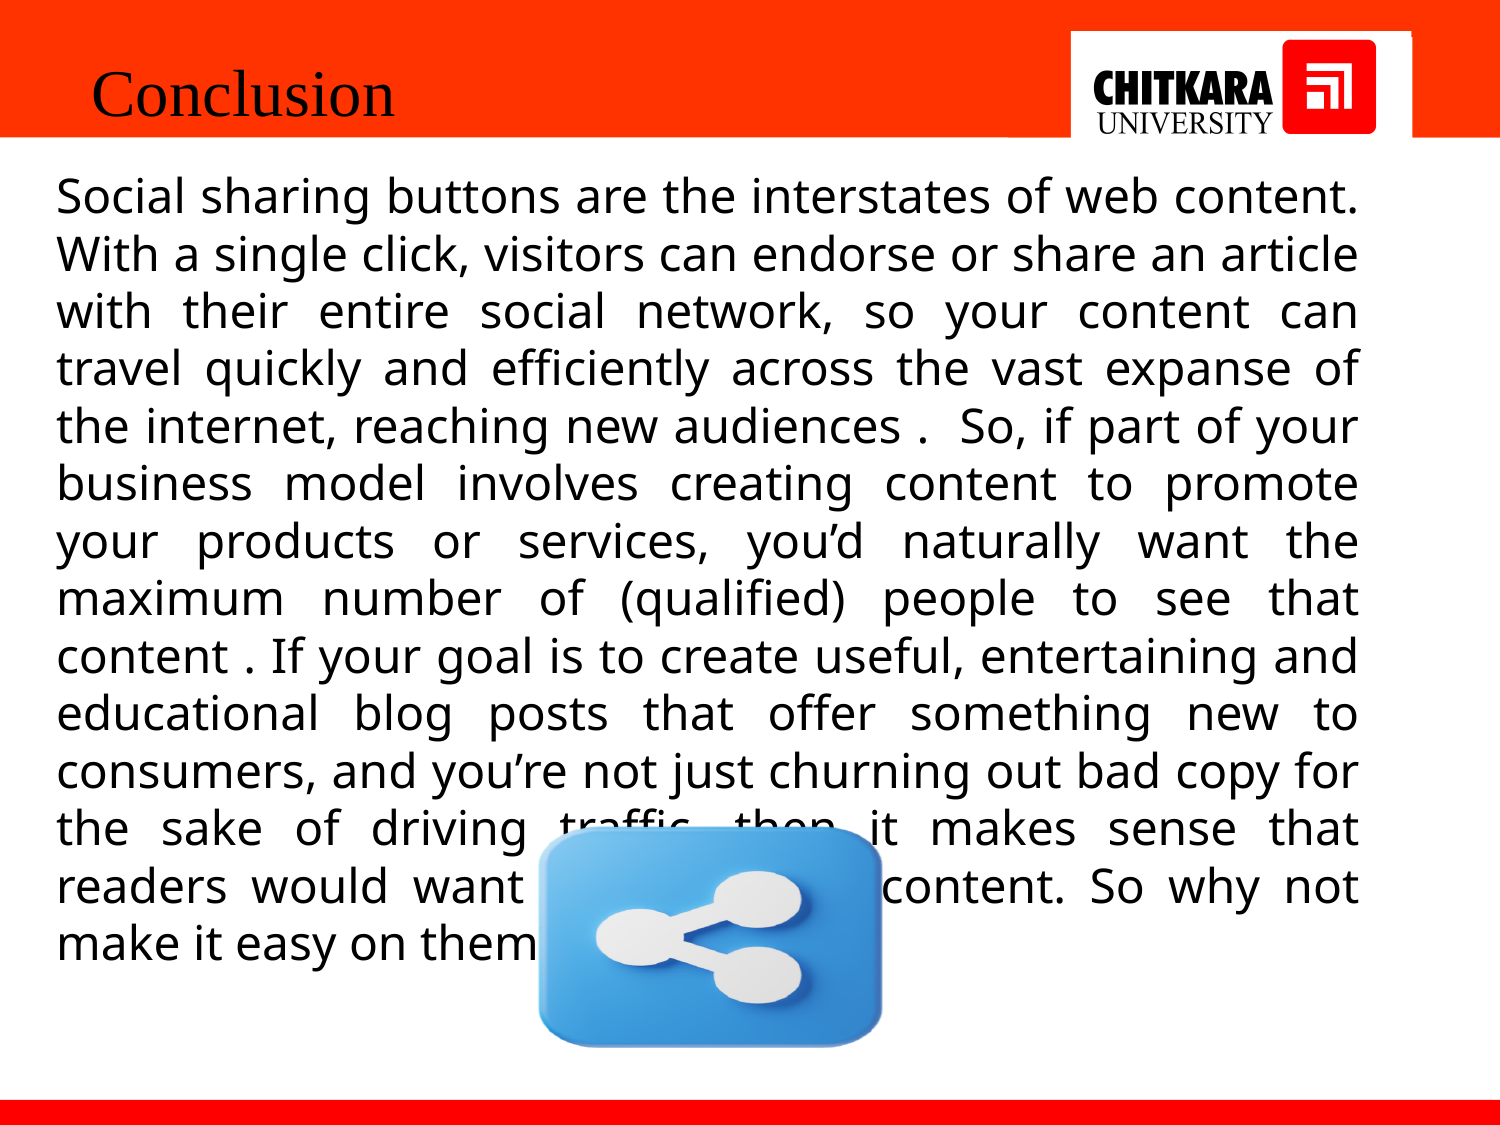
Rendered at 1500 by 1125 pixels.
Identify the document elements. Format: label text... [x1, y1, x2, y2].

picture [1074, 37, 1391, 138]
text_box Conclusion [76, 42, 963, 138]
picture [513, 810, 907, 1065]
text_box Social sharing buttons are the interstates of web content. With a single click, visitors can endorse or share an article with their entire social network, so your content can travel quickly and efficiently across the vast expanse of the internet, reaching new audiences . So, if part of your business model involves creating content to promote your products or services, you’d naturally want the maximum number of (qualified) people to see that content . If your goal is to create useful, entertaining and educational blog posts that offer something new to consumers, and you’re not just churning out bad copy for the sake of driving traffic, then it makes sense that readers would want to share that content. So why not make it easy on them? [41, 158, 1377, 978]
